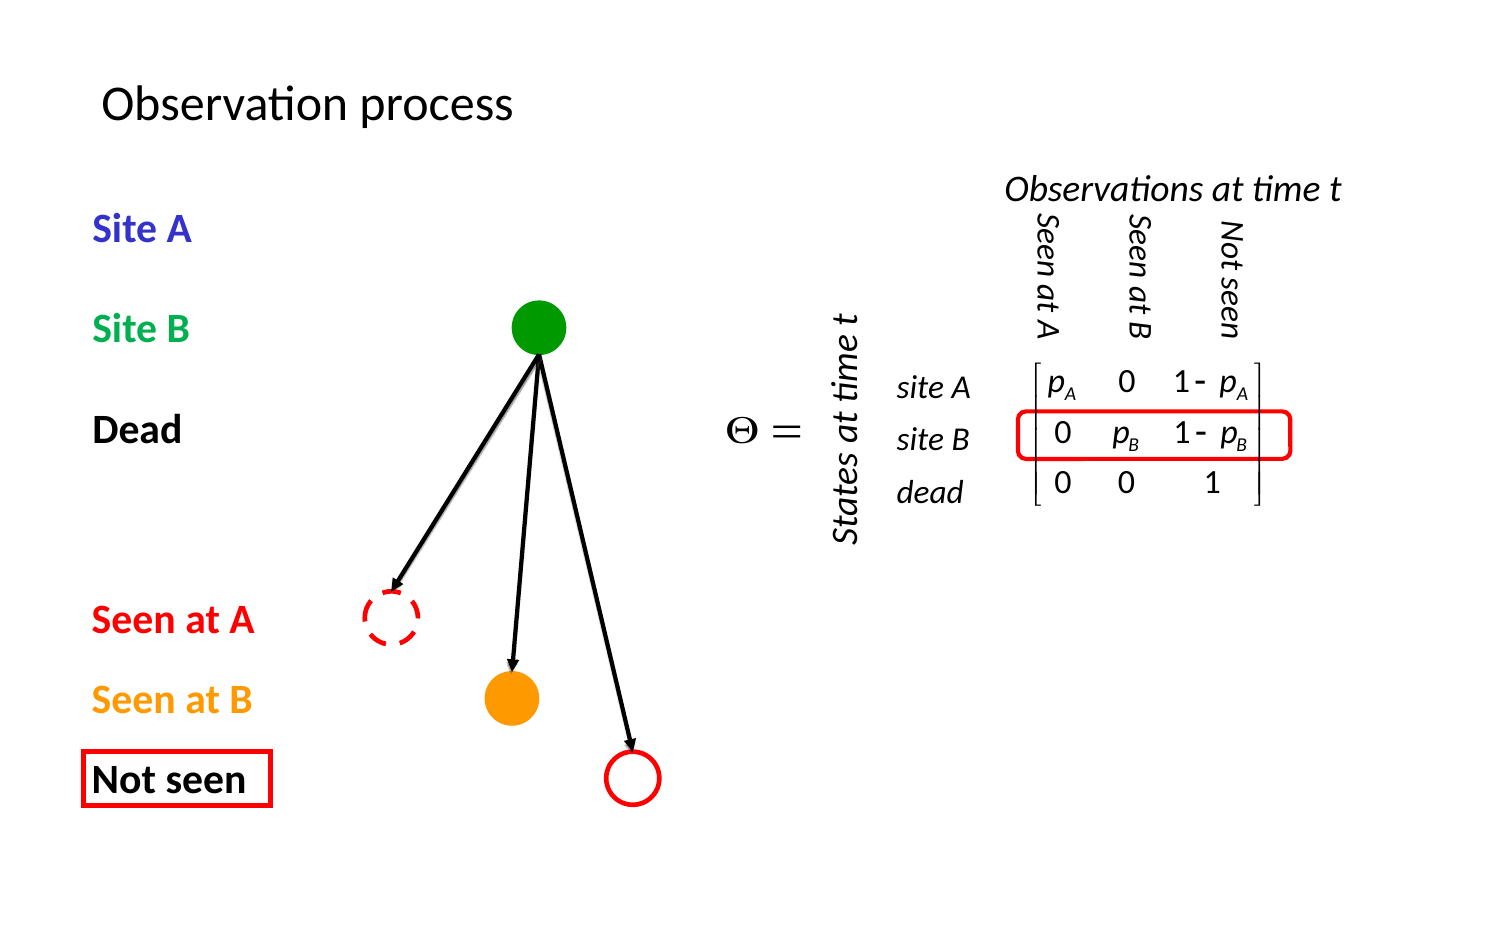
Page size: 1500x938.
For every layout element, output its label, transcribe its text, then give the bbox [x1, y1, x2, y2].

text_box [538, 354, 633, 752]
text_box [391, 354, 540, 592]
text_box [606, 752, 660, 805]
text_box Site A Site B Dead [77, 193, 208, 459]
text_box Seen at A Seen at B Not seen [76, 584, 270, 810]
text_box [511, 600, 533, 673]
text_box [485, 672, 533, 725]
text_box [83, 751, 271, 806]
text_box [718, 156, 1360, 562]
text_box [512, 301, 566, 352]
text_box [364, 591, 418, 645]
text_box Observation process [86, 62, 529, 138]
